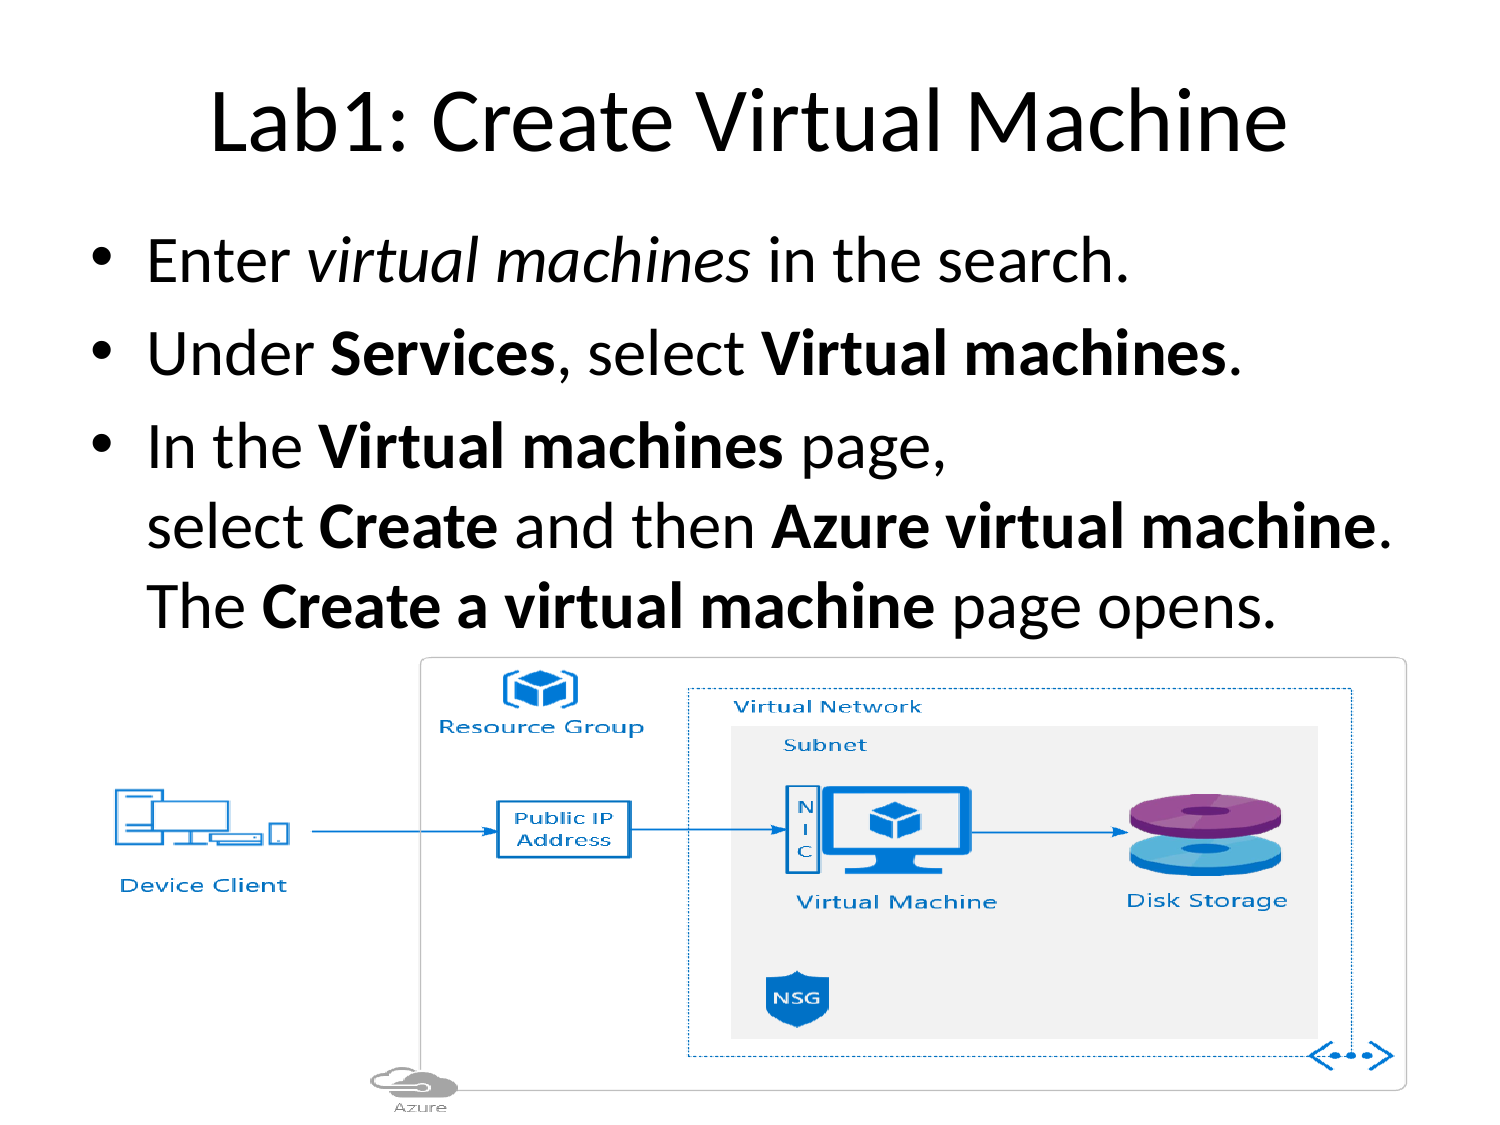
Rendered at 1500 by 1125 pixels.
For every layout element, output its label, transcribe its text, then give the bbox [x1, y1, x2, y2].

title Lab1: Create Virtual Machine [75, 45, 1425, 185]
list Enter virtual machines in the search. Under Services, select Virtual machines. In the Virtual machines page, select Create and then Azure virtual machine. The Create a virtual machine page opens. [75, 208, 1425, 1047]
picture [100, 644, 1424, 1125]
